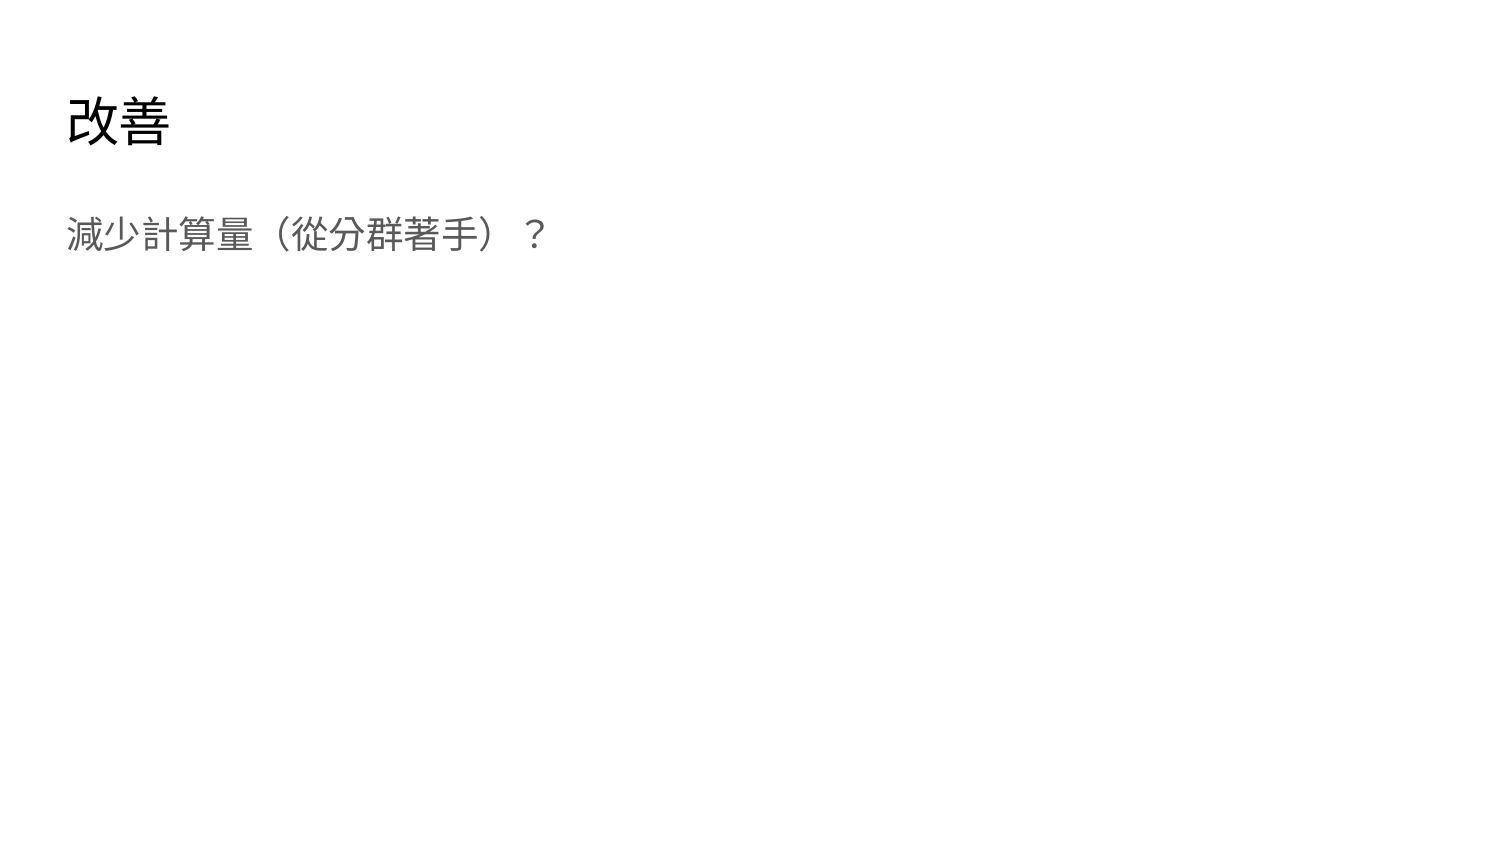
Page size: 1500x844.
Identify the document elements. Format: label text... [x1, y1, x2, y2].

title 改善 [51, 72, 1449, 167]
list 減少計算量（從分群著手）？ [51, 189, 1449, 750]
